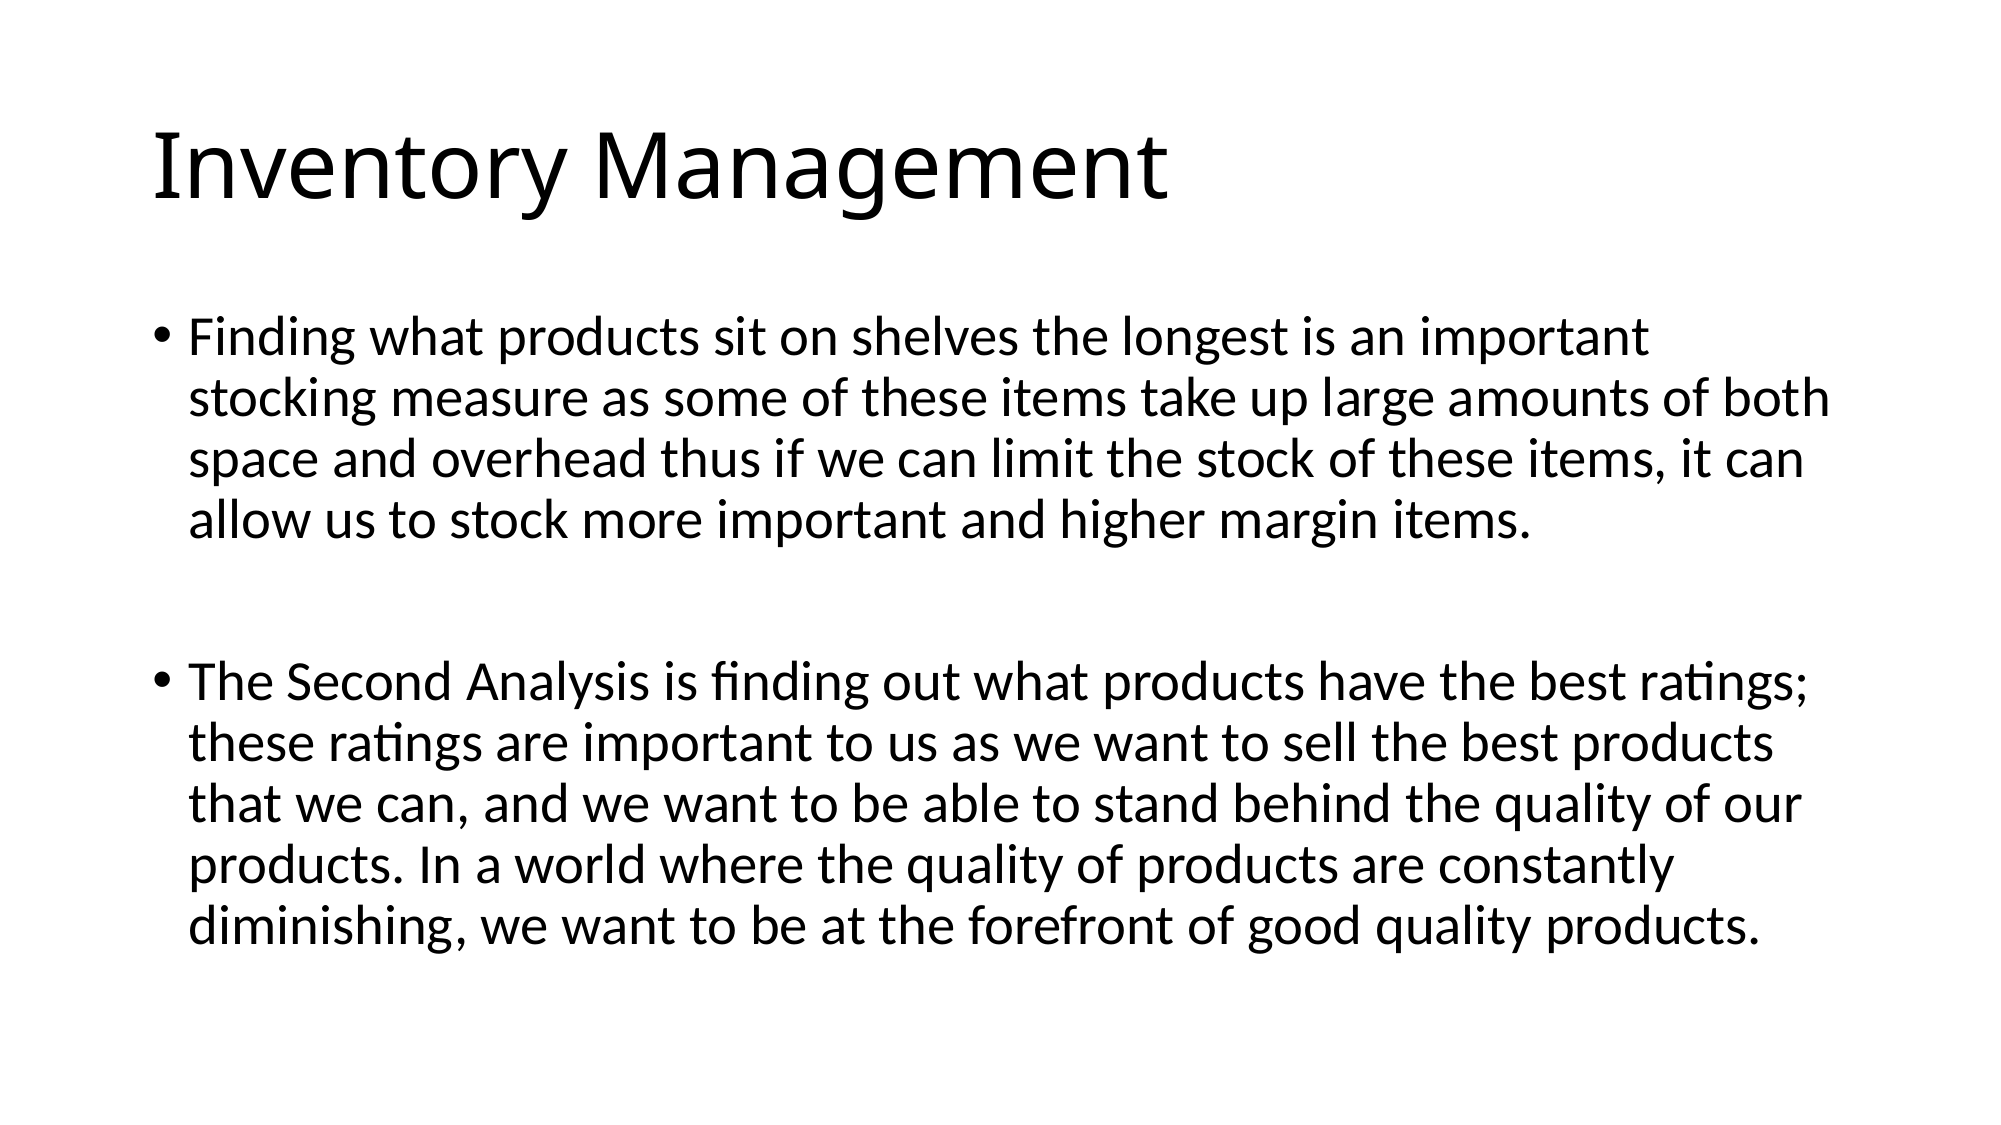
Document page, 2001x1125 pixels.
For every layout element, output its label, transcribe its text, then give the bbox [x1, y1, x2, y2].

title Inventory Management [137, 59, 1863, 278]
list Finding what products sit on shelves the longest is an important stocking measure as some of these items take up large amounts of both space and overhead thus if we can limit the stock of these items, it can allow us to stock more important and higher margin items. The Second Analysis is finding out what products have the best ratings; these ratings are important to us as we want to sell the best products that we can, and we want to be able to stand behind the quality of our products. In a world where the quality of products are constantly diminishing, we want to be at the forefront of good quality products. [137, 299, 1863, 1014]
